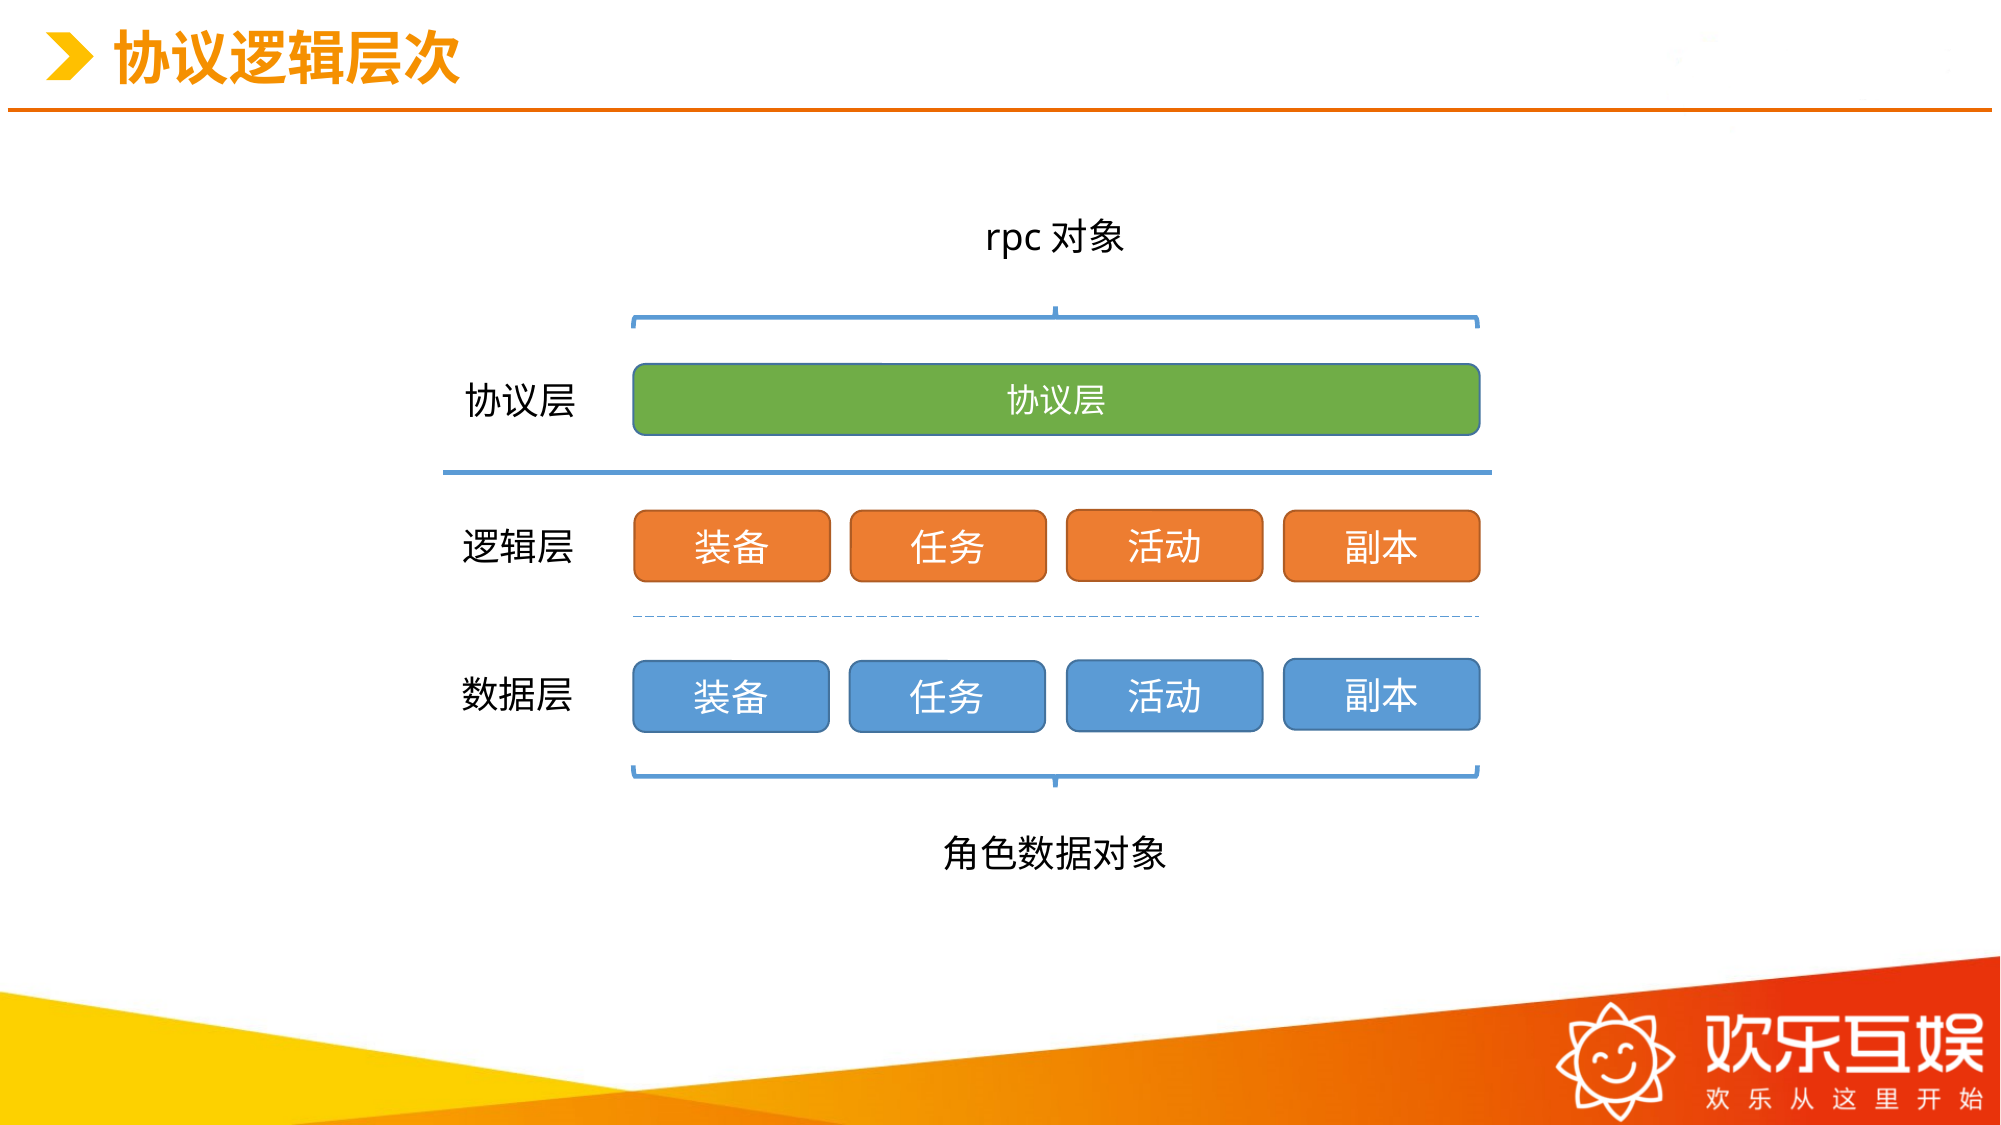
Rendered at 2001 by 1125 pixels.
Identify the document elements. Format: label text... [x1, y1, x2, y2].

text_box 逻辑层 [444, 515, 593, 575]
text_box 副本 [1282, 657, 1481, 731]
text_box 角色数据对象 [918, 822, 1193, 883]
text_box 装备 [632, 659, 830, 733]
text_box 任务 [848, 659, 1047, 733]
picture [0, 0, 2001, 1125]
text_box 协议层 [449, 369, 592, 429]
text_box 活动 [1065, 508, 1264, 582]
text_box 活动 [1065, 659, 1264, 733]
text_box 协议层 [632, 362, 1481, 436]
text_box 装备 [633, 509, 832, 583]
text_box [632, 306, 1479, 329]
text_box rpc对象 [918, 205, 1193, 266]
title 协议逻辑层次 [97, 13, 940, 109]
text_box 数据层 [443, 664, 592, 724]
text_box 副本 [1282, 509, 1481, 583]
text_box 任务 [849, 509, 1048, 583]
text_box [632, 765, 1478, 788]
